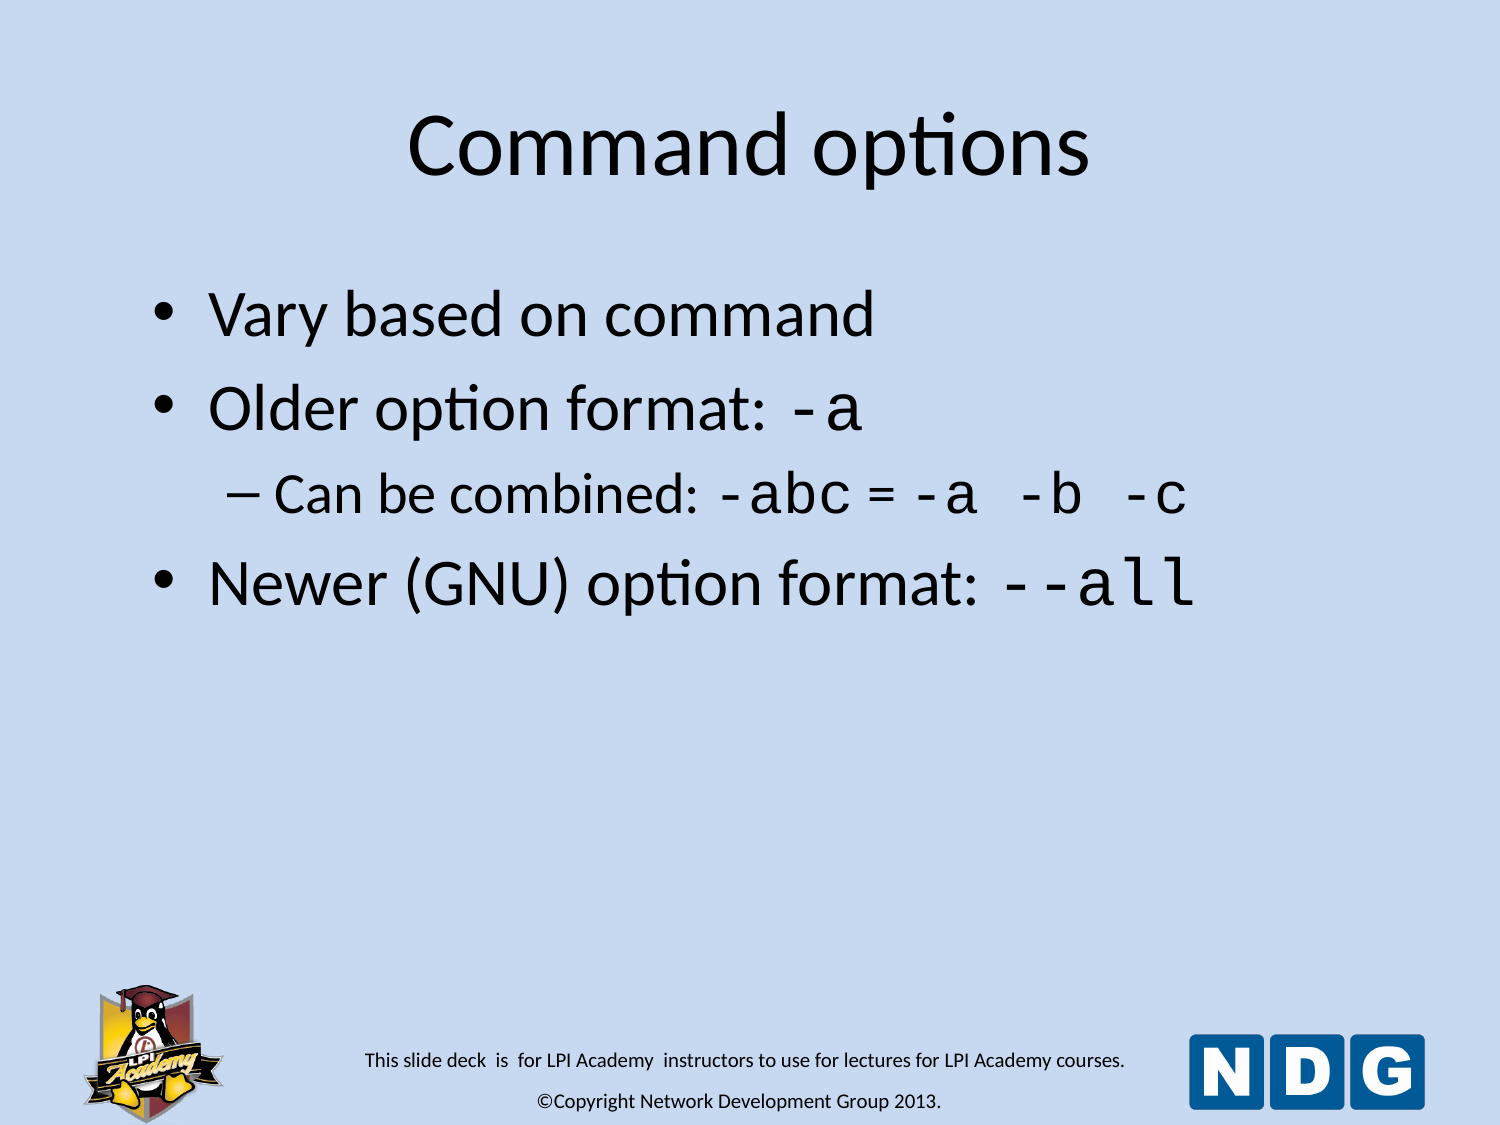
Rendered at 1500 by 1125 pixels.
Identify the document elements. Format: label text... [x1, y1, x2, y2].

picture [75, 975, 229, 1125]
picture [1189, 1034, 1425, 1110]
list Vary based on command Older option format: -a Can be combined: -abc = -a -b -c Newer (GNU) option format: --all [137, 262, 1400, 975]
title Command options [75, 45, 1425, 233]
